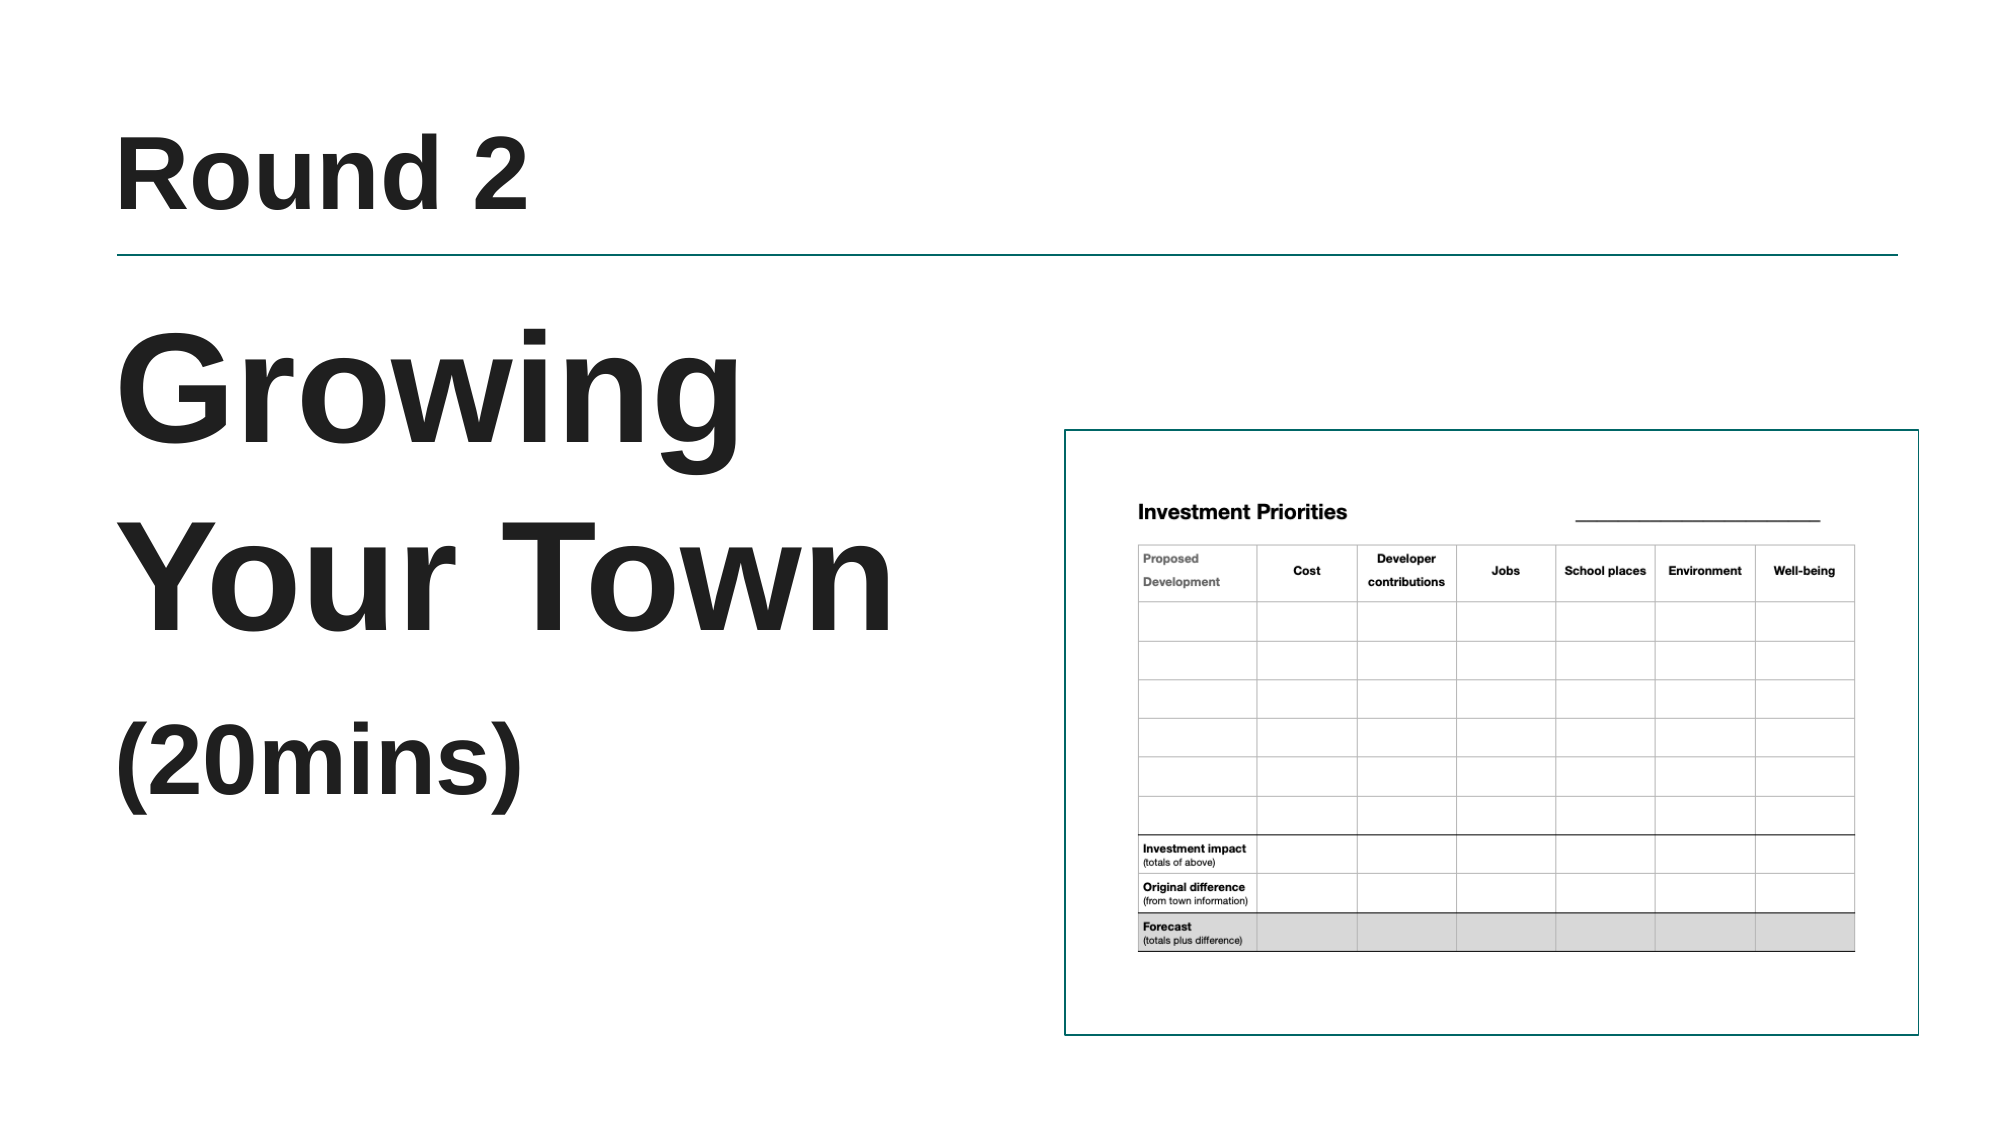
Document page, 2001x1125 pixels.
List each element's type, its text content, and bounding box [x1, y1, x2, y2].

picture [1065, 430, 1919, 1035]
list Growing Your Town (20mins) [99, 278, 1901, 965]
title Round 2 [99, 38, 1901, 238]
